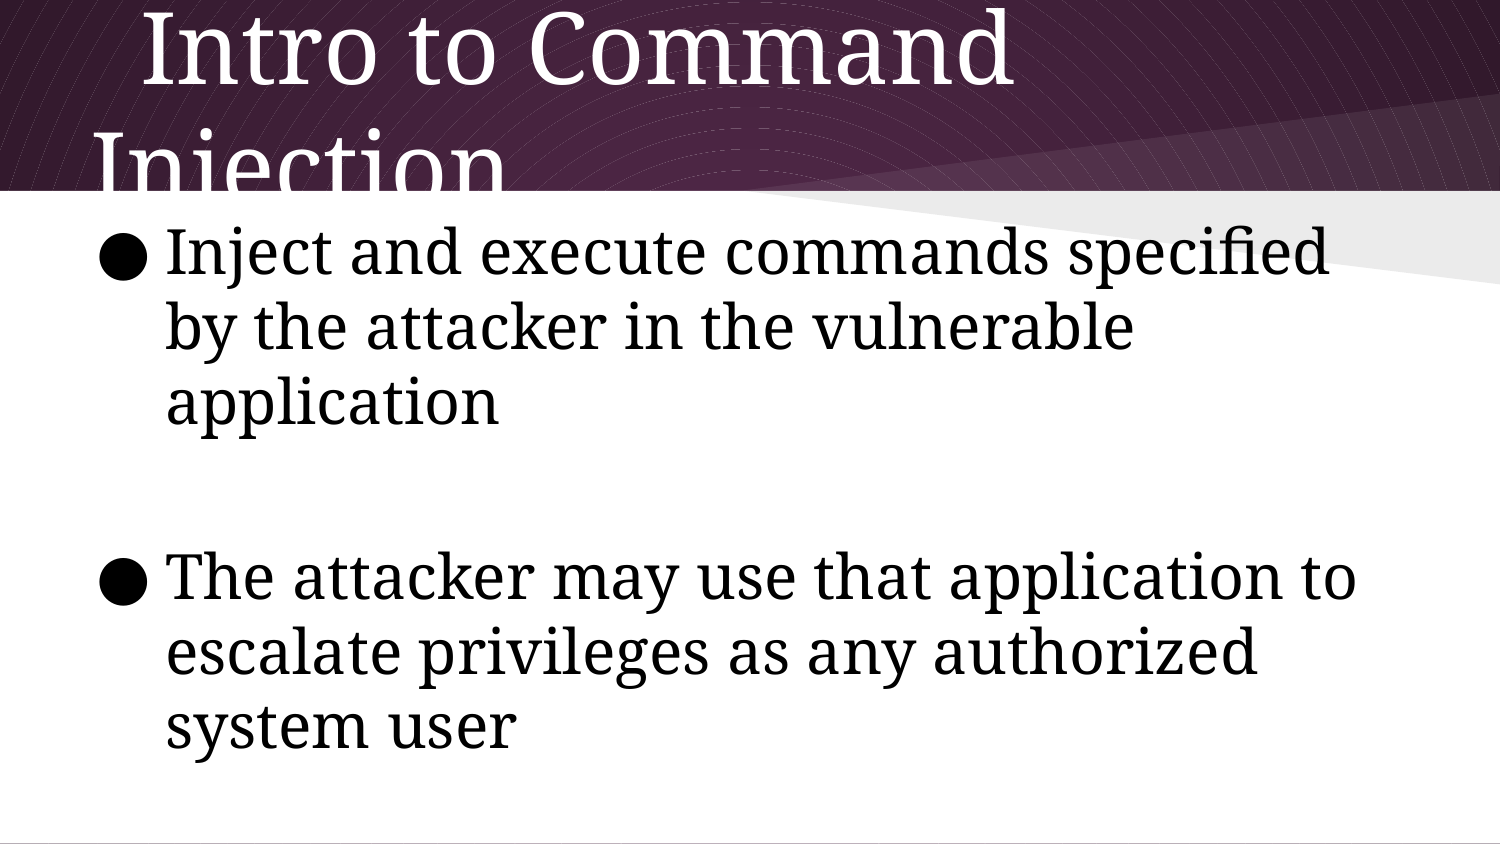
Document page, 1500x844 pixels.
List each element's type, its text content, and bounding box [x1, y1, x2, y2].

list Inject and execute commands specified by the attacker in the vulnerable application The attacker may use that application to escalate privileges as any authorized system user [75, 196, 1425, 808]
title Intro to Command Injection [75, 33, 1425, 175]
